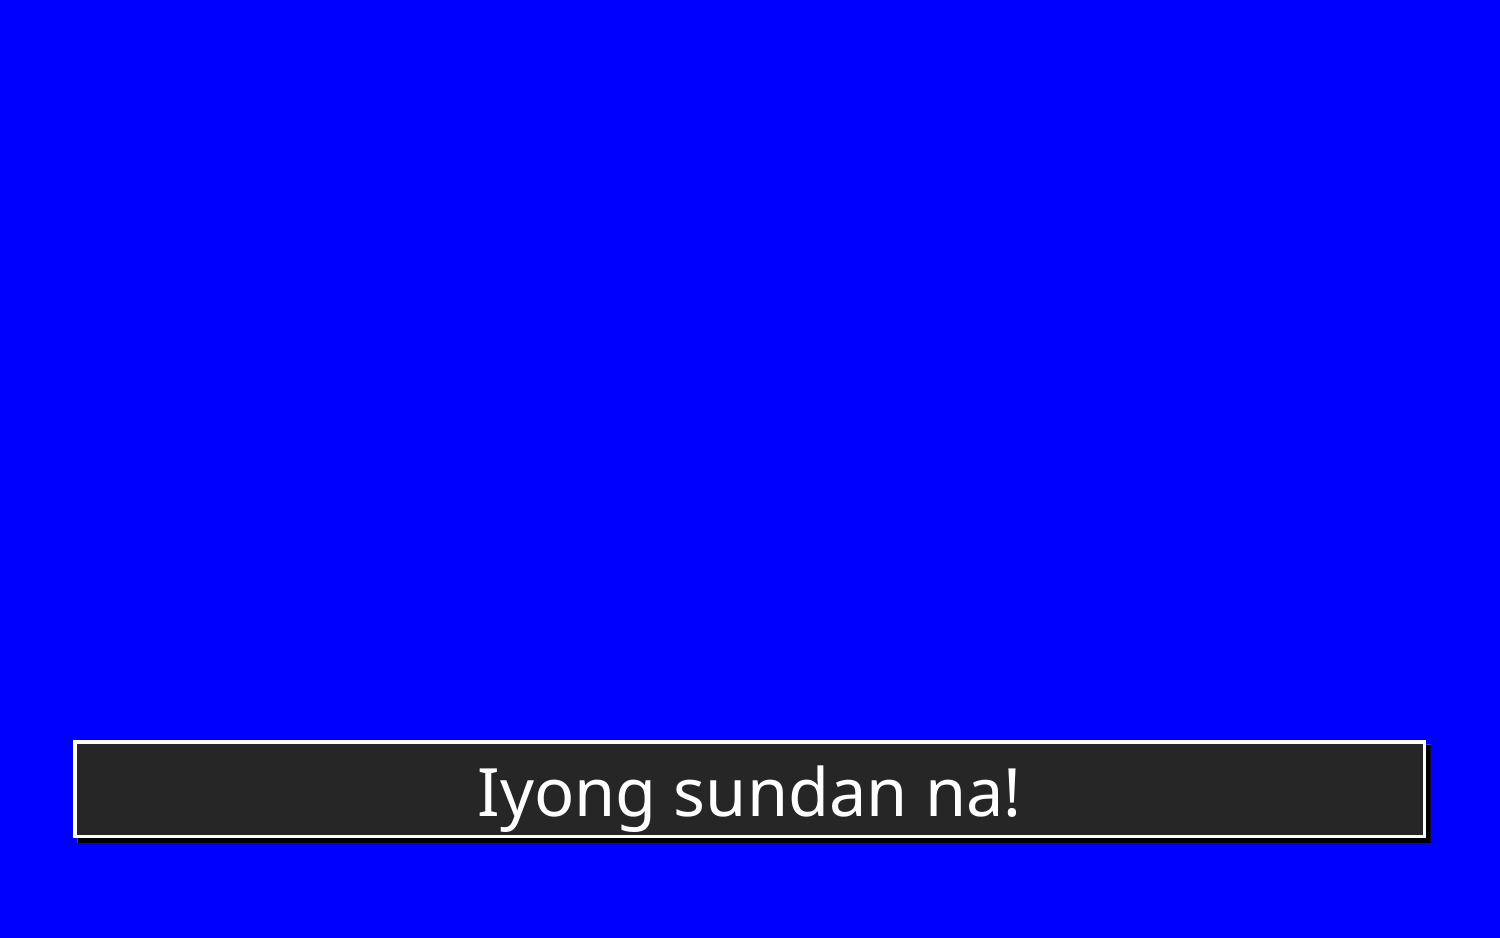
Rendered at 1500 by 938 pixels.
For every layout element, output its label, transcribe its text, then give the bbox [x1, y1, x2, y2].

text_box Iyong sundan na! [74, 741, 1425, 837]
